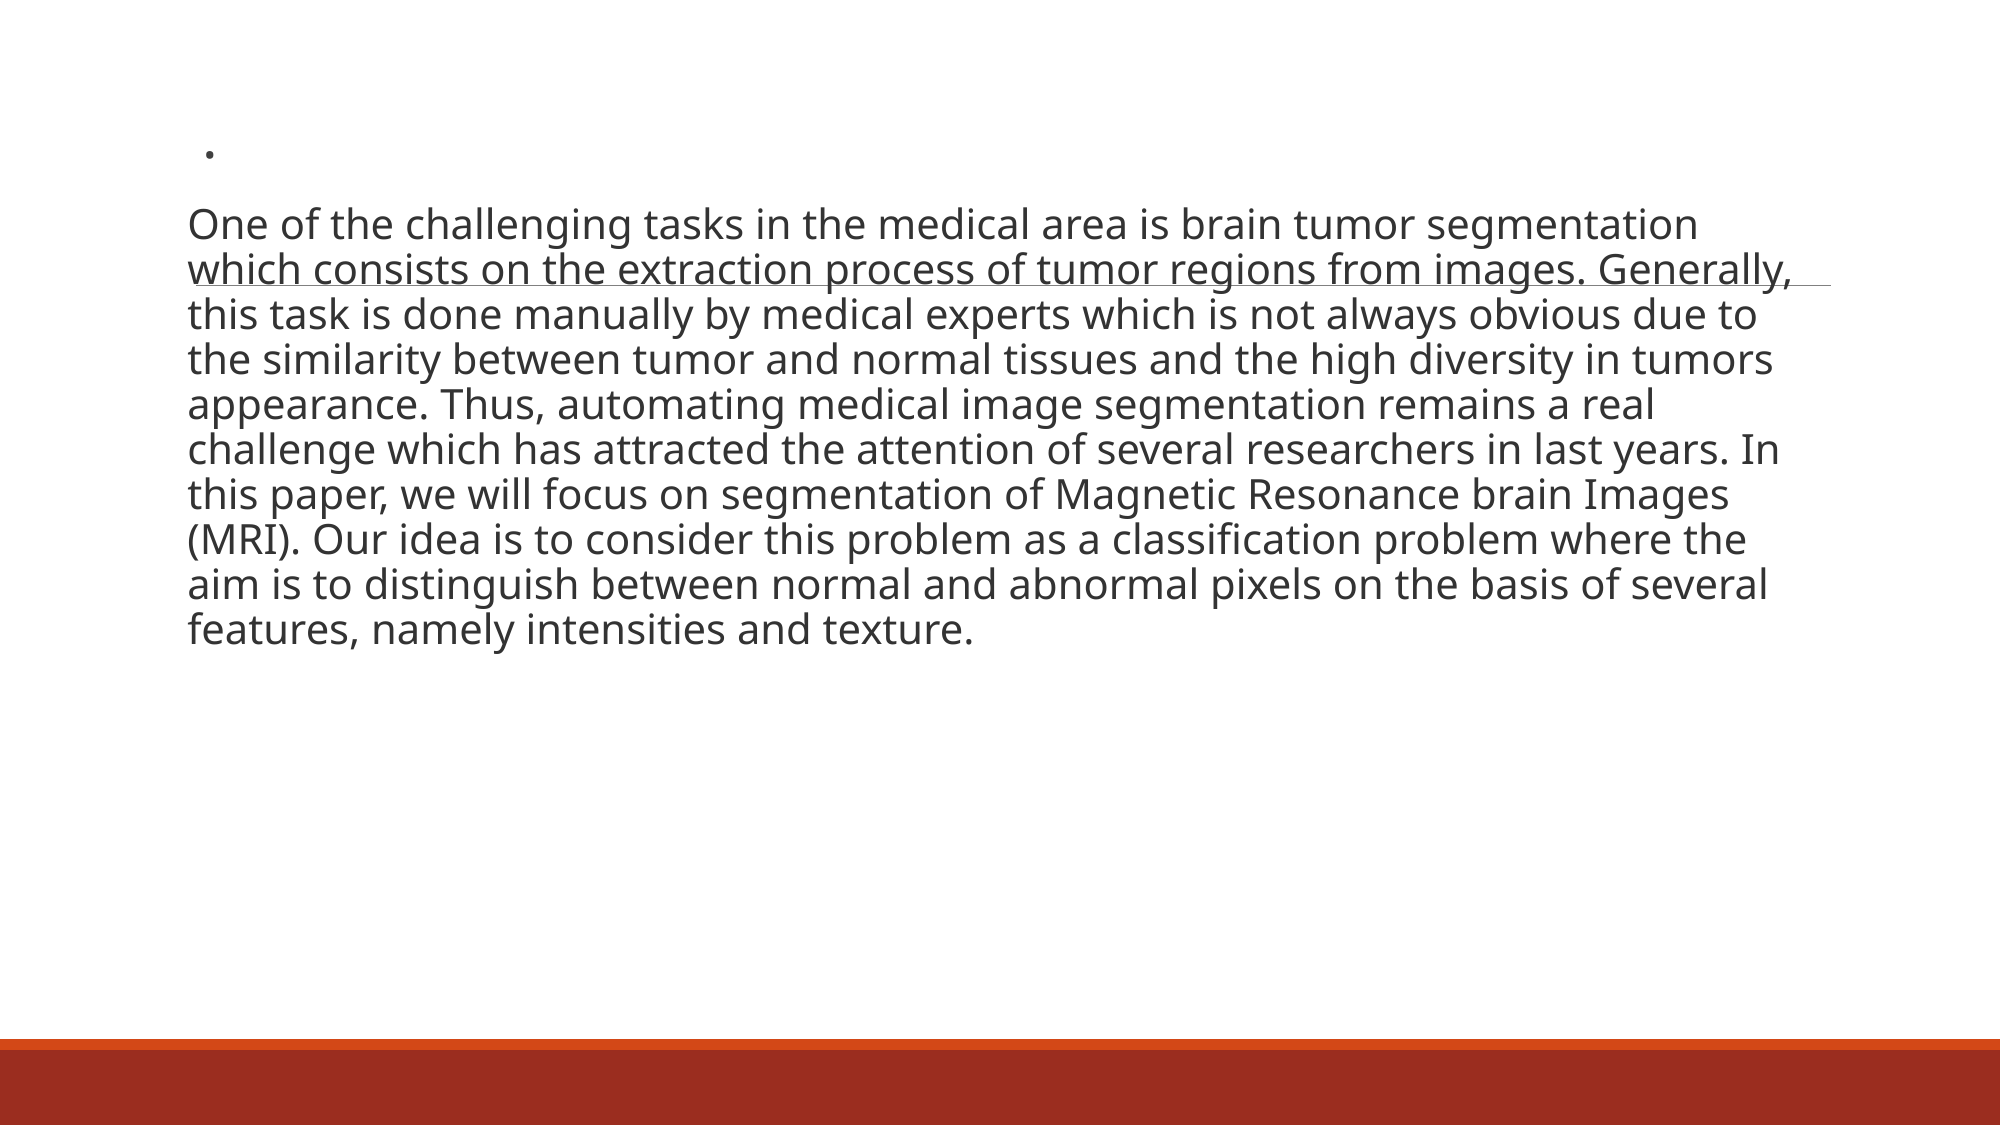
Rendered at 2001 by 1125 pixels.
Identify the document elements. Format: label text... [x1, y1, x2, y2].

list One of the challenging tasks in the medical area is brain tumor segmentation which consists on the extraction process of tumor regions from images. Generally, this task is done manually by medical experts which is not always obvious due to the similarity between tumor and normal tissues and the high diversity in tumors appearance. Thus, automating medical image segmentation remains a real challenge which has attracted the attention of several researchers in last years. In this paper, we will focus on segmentation of Magnetic Resonance brain Images (MRI). Our idea is to consider this problem as a classification problem where the aim is to distinguish between normal and abnormal pixels on the basis of several features, namely intensities and texture. [187, 195, 1813, 925]
title . [187, 101, 1813, 195]
